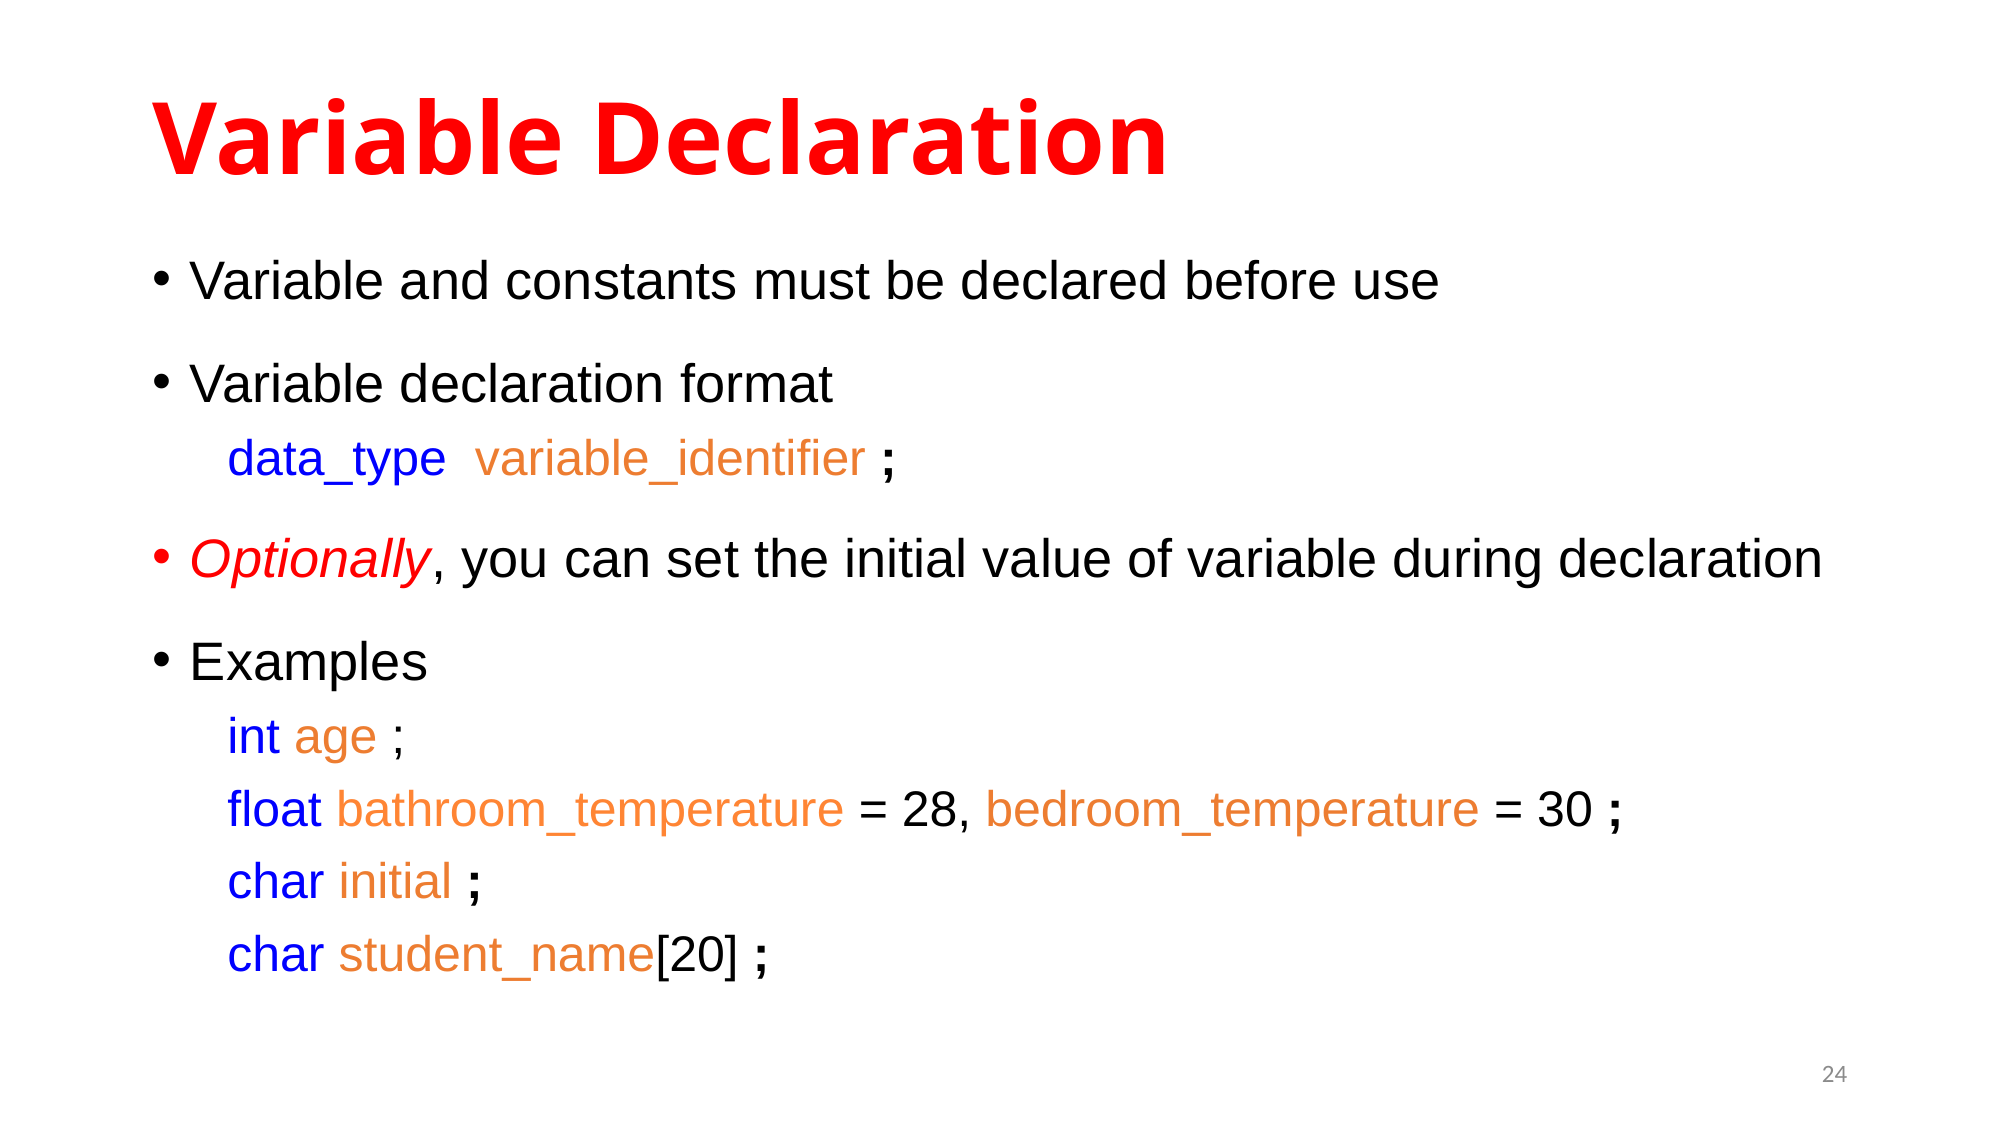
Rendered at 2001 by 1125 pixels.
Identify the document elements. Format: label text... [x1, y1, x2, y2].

slide_number 24 [1412, 1042, 1863, 1103]
list Variable and constants must be declared before use Variable declaration format data_type variable_identifier ; Optionally, you can set the initial value of variable during declaration Examples int age ; float bathroom_temperature = 28, bedroom_temperature = 30 ; char initial ; char student_name[20] ; [137, 238, 1973, 1067]
title Variable Declaration [137, 59, 1863, 226]
